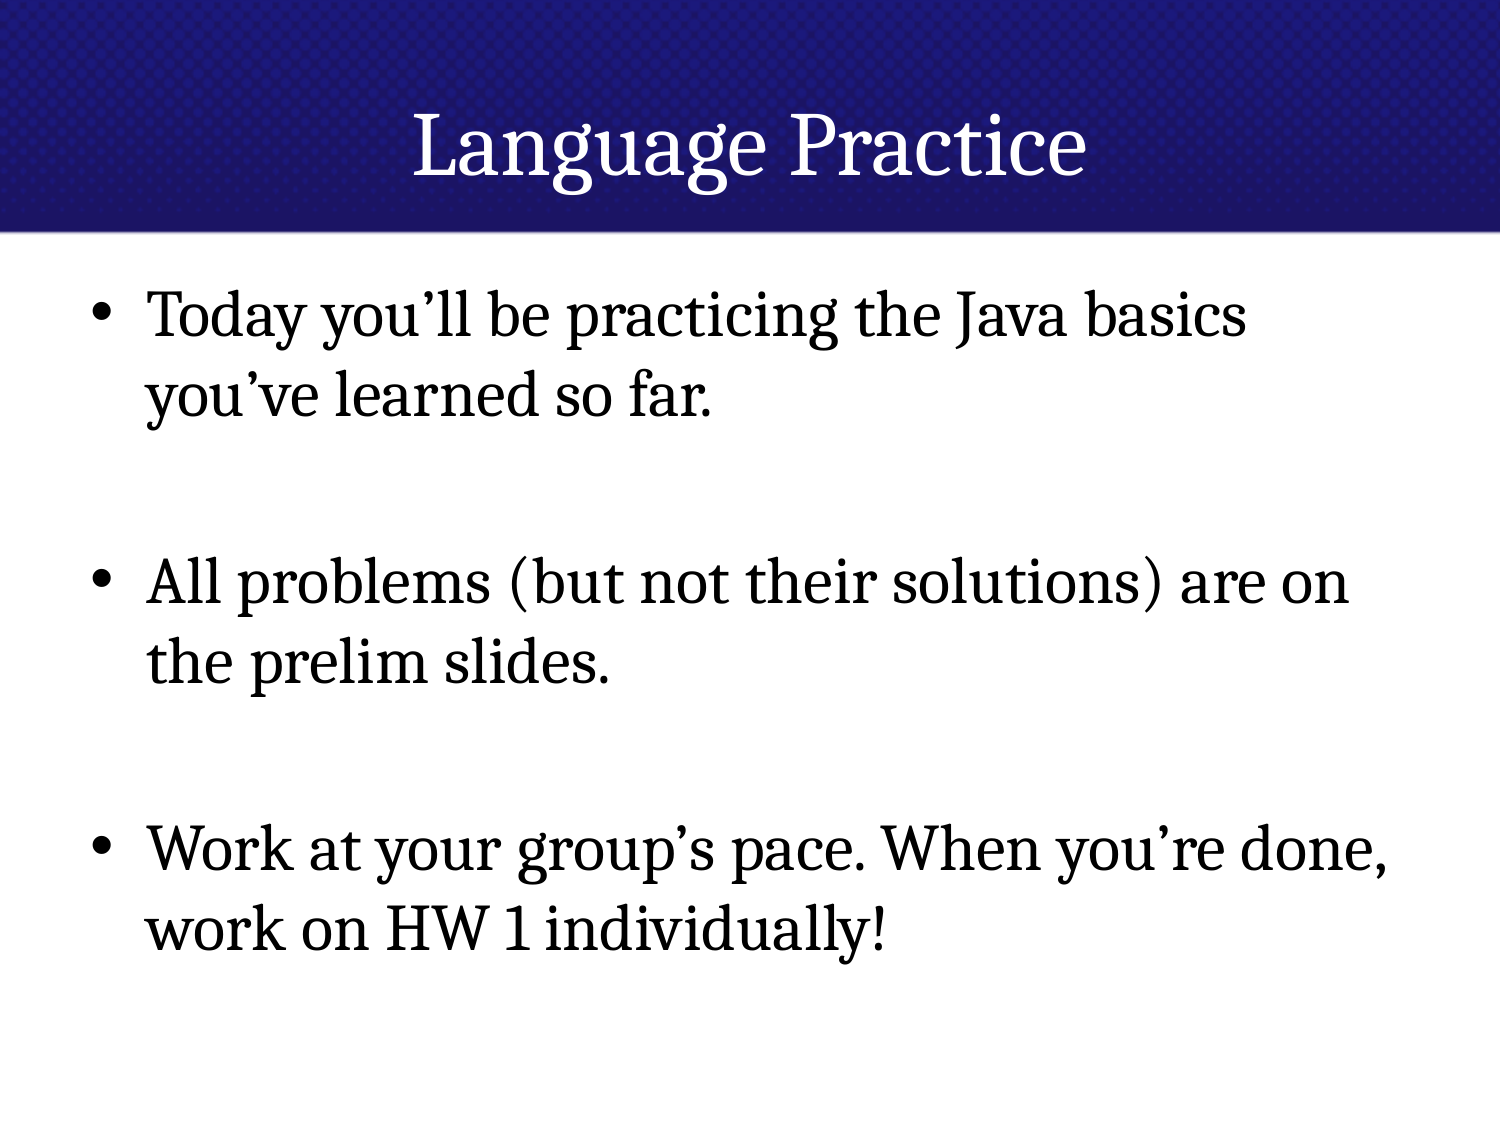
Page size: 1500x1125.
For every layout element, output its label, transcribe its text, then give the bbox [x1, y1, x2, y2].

title Language Practice [75, 45, 1425, 233]
picture [0, 0, 1500, 1125]
list Today you’ll be practicing the Java basics you’ve learned so far. All problems (but not their solutions) are on the prelim slides. Work at your group’s pace. When you’re done, work on HW 1 individually! [75, 262, 1425, 1101]
